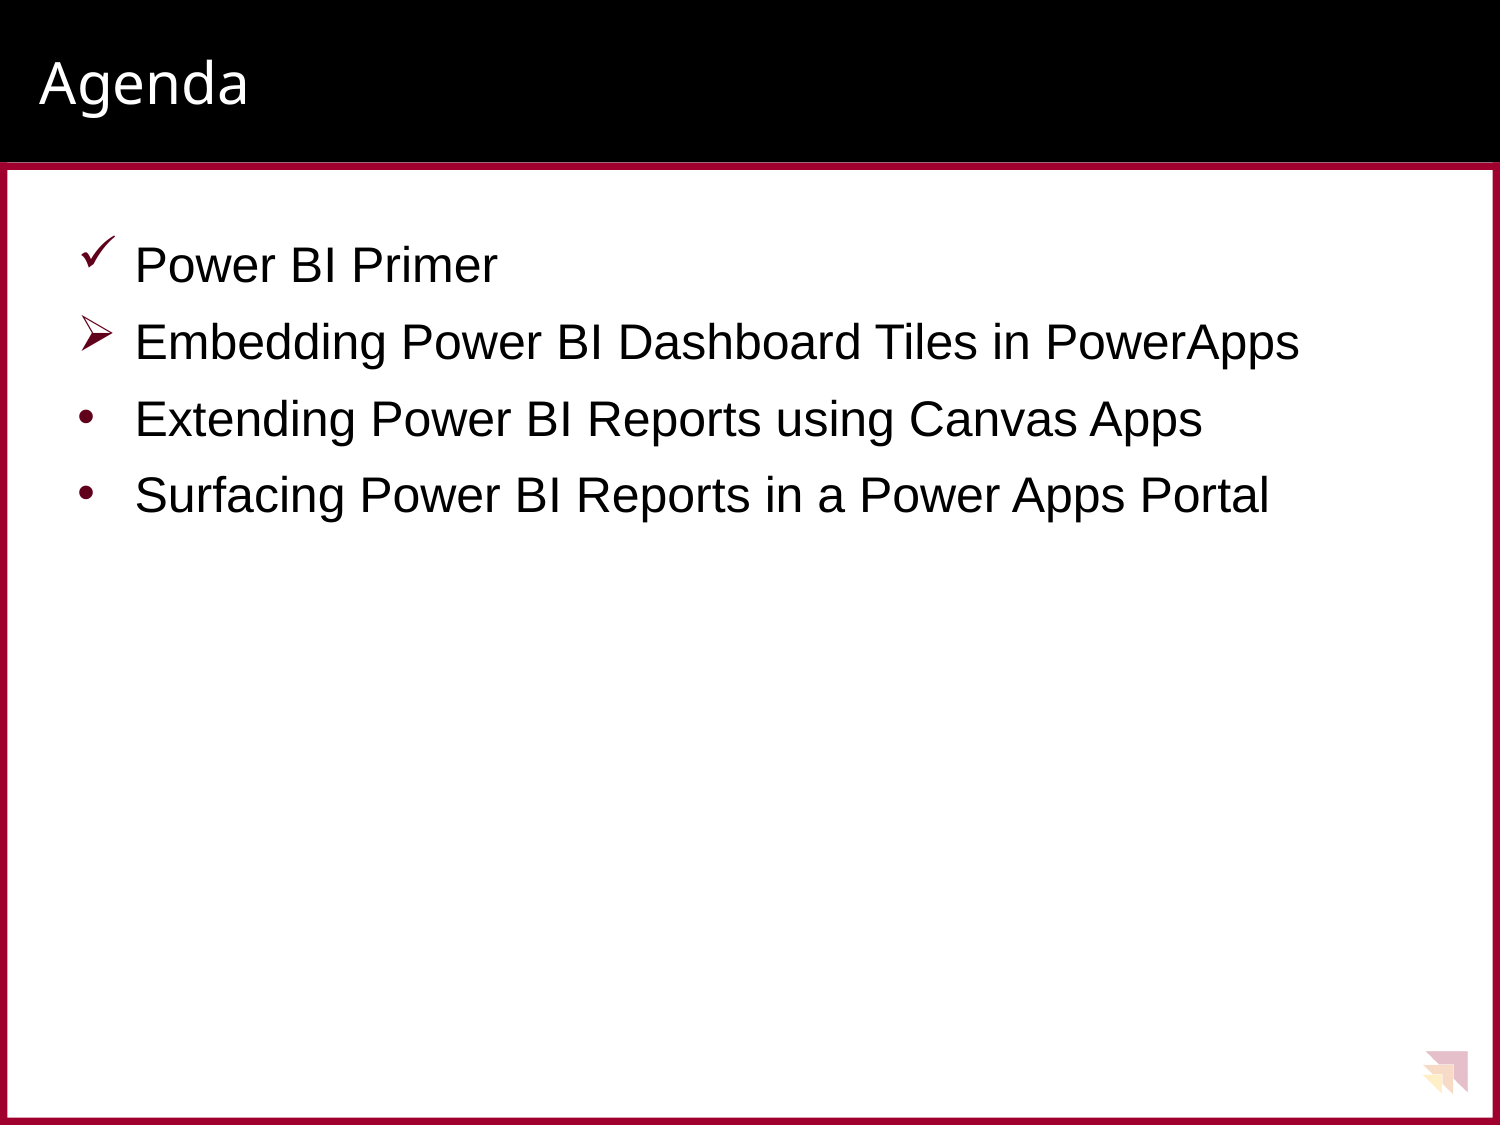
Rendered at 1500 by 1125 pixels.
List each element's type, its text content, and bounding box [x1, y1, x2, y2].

list Power BI Primer Embedding Power BI Dashboard Tiles in PowerApps Extending Power BI Reports using Canvas Apps Surfacing Power BI Reports in a Power Apps Portal [62, 224, 1438, 1075]
title Agenda [24, 12, 1438, 150]
